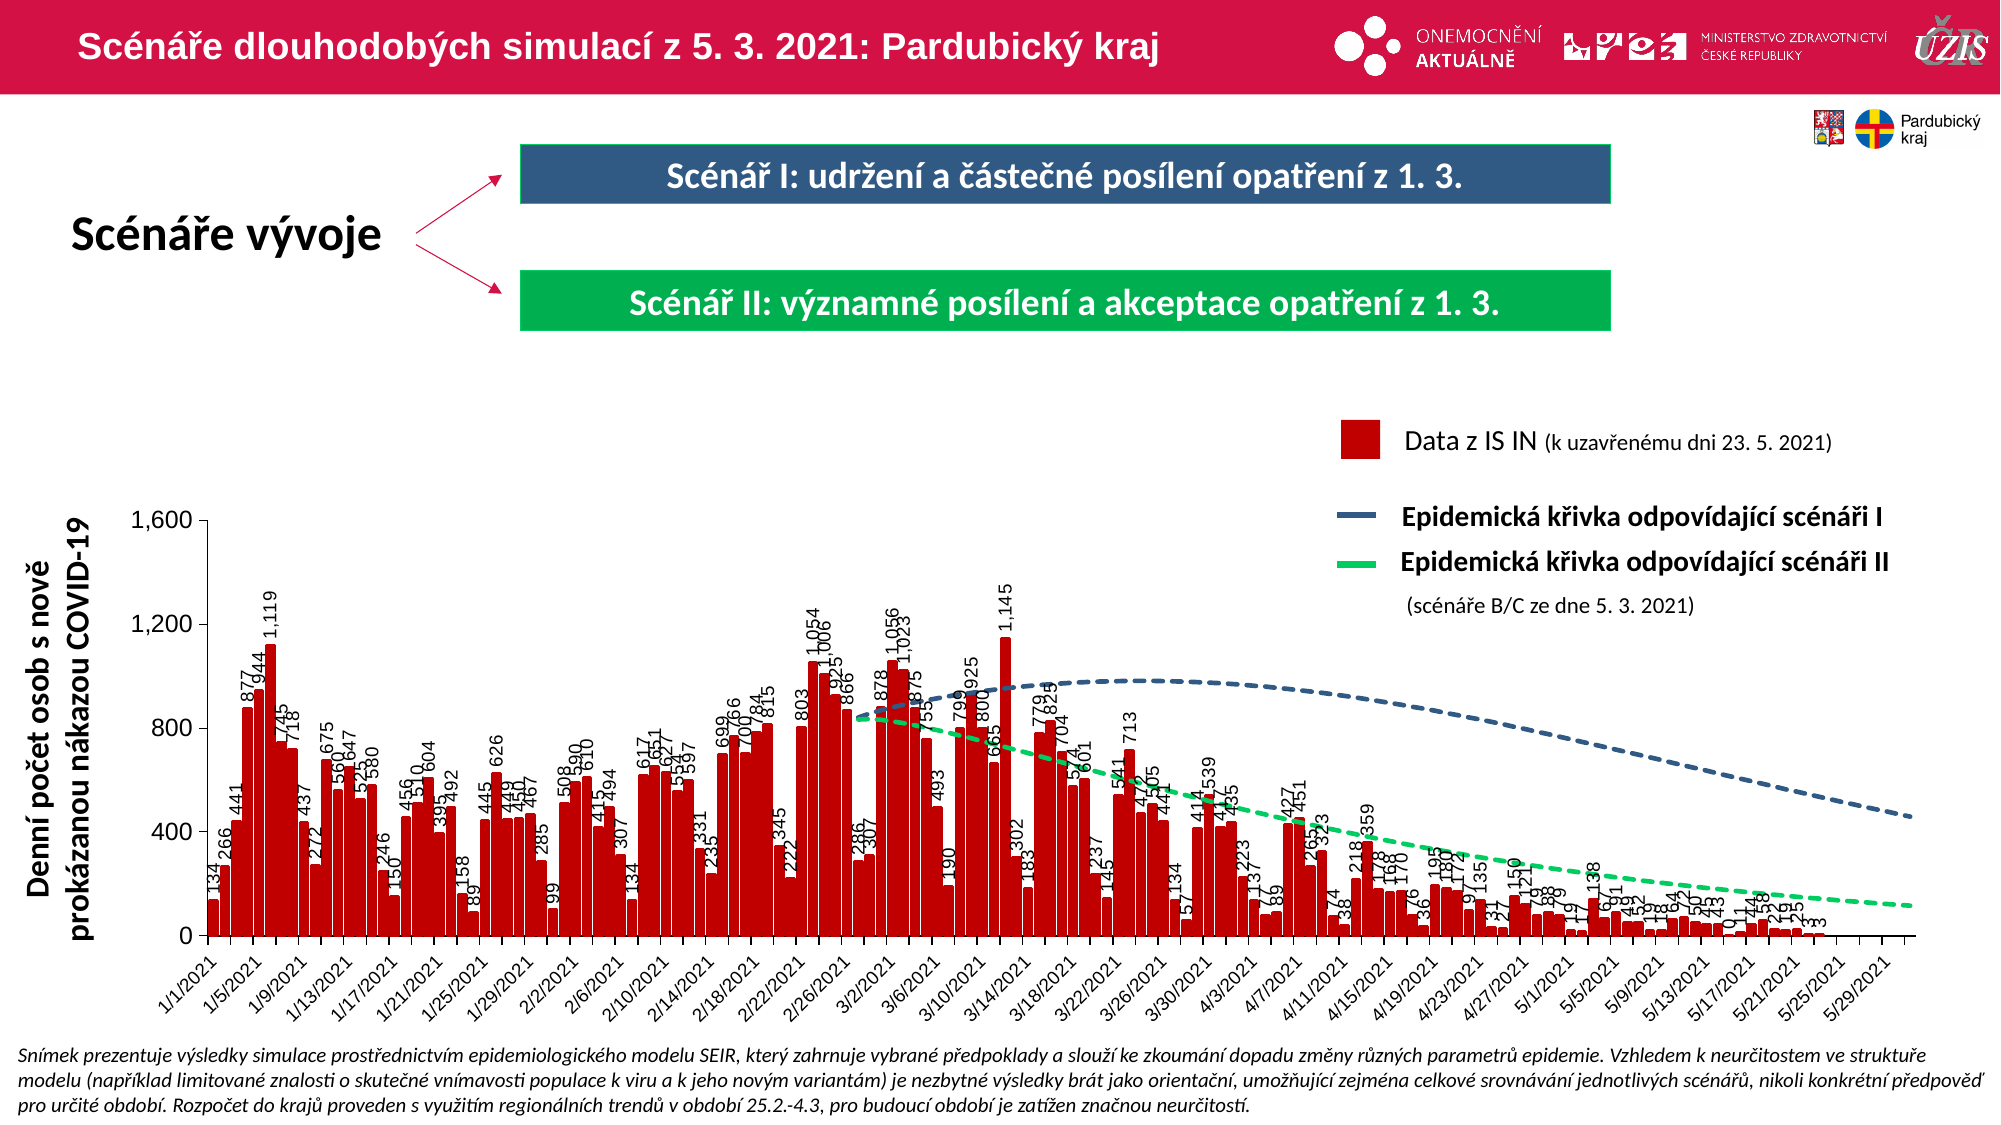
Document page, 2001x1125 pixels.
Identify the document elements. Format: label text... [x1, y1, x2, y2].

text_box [1813, 106, 1983, 150]
text_box Scénář II: významné posílení a akceptace opatření z 1. 3. [520, 270, 1611, 331]
picture [1915, 15, 1989, 66]
text_box Scénáře vývoje [33, 193, 398, 269]
text_box Scénář I: udržení a částečné posílení opatření z 1. 3. [520, 144, 1611, 204]
text_box Data z IS IN (k uzavřenému dni 23. 5. 2021) [1389, 413, 1900, 460]
picture [1334, 16, 1542, 76]
text_box Denní počet osob s nově prokázanou nákazou COVID-19 [7, 486, 91, 974]
title Scénáře dlouhodobých simulací z 5. 3. 2021: Pardubický kraj [62, 0, 1302, 95]
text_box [416, 244, 502, 294]
picture [1563, 31, 1888, 60]
chart [91, 460, 1954, 1043]
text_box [416, 174, 502, 234]
text_box [1340, 419, 1381, 460]
text_box Snímek prezentuje výsledky simulace prostřednictvím epidemiologického modelu SEIR, který zahrnuje vybrané předpoklady a slouží ke zkoumání dopadu změny různých parametrů epidemie. Vzhledem k neurčitostem ve struktuře modelu (například limitované znalosti o skutečné vnímavosti populace k viru a k jeho novým variantám) je nezbytné výsledky brát jako orientační, umožňující zejména celkové srovnávání jednotlivých scénářů, nikoli konkrétní předpověď pro určité období. Rozpočet do krajů proveden s využitím regionálních trendů v období 25.2.-4.3, pro budoucí období je zatížen značnou neurčitostí. [3, 1034, 2000, 1124]
